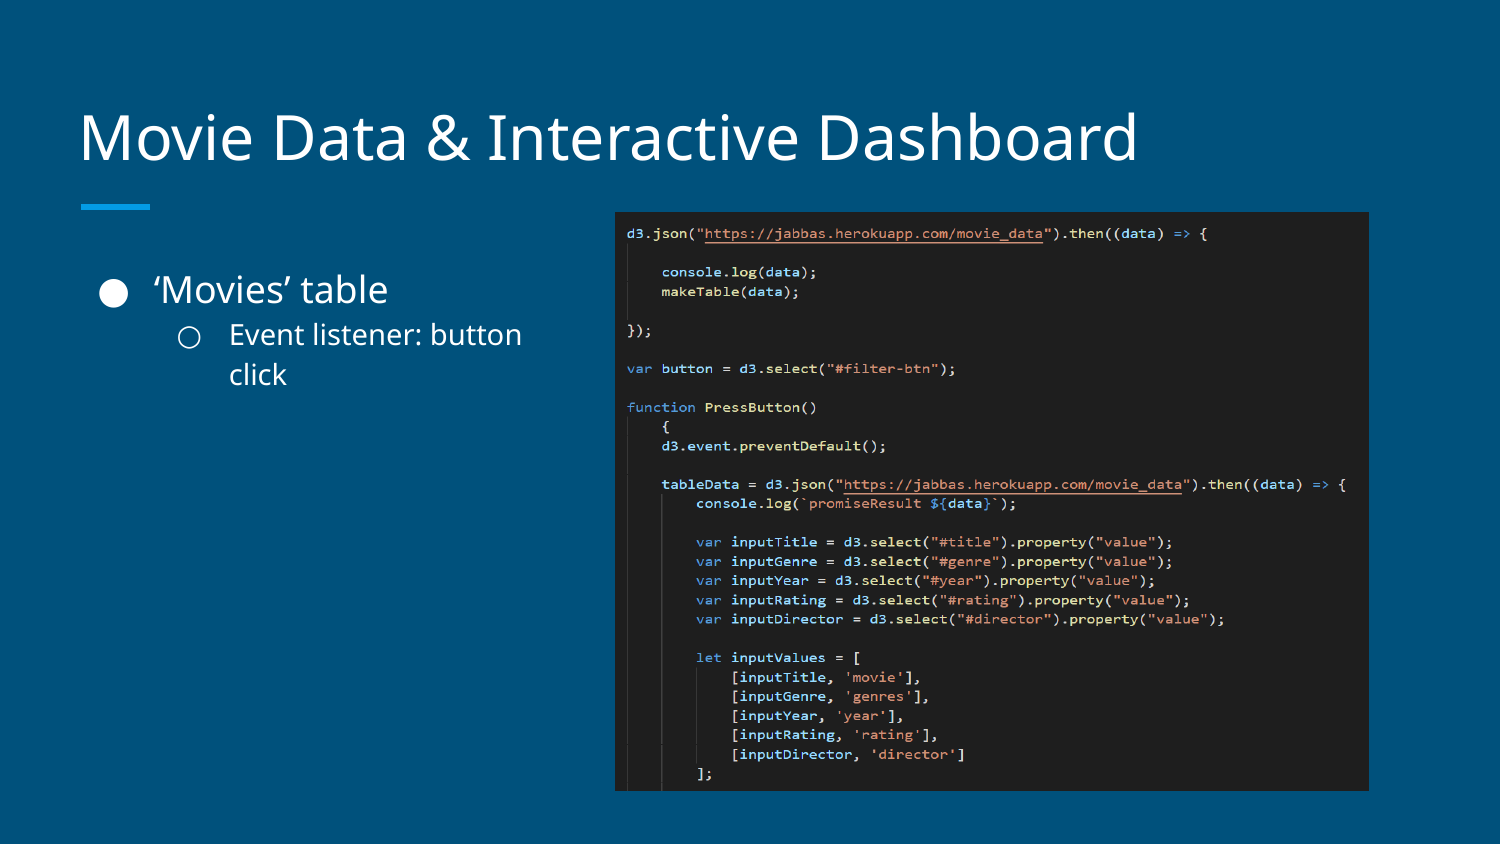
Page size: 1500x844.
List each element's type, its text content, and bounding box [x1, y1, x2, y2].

picture [616, 213, 1368, 790]
title Movie Data & Interactive Dashboard [63, 75, 1437, 188]
list ‘Movies’ table Event listener: button click [63, 244, 591, 750]
